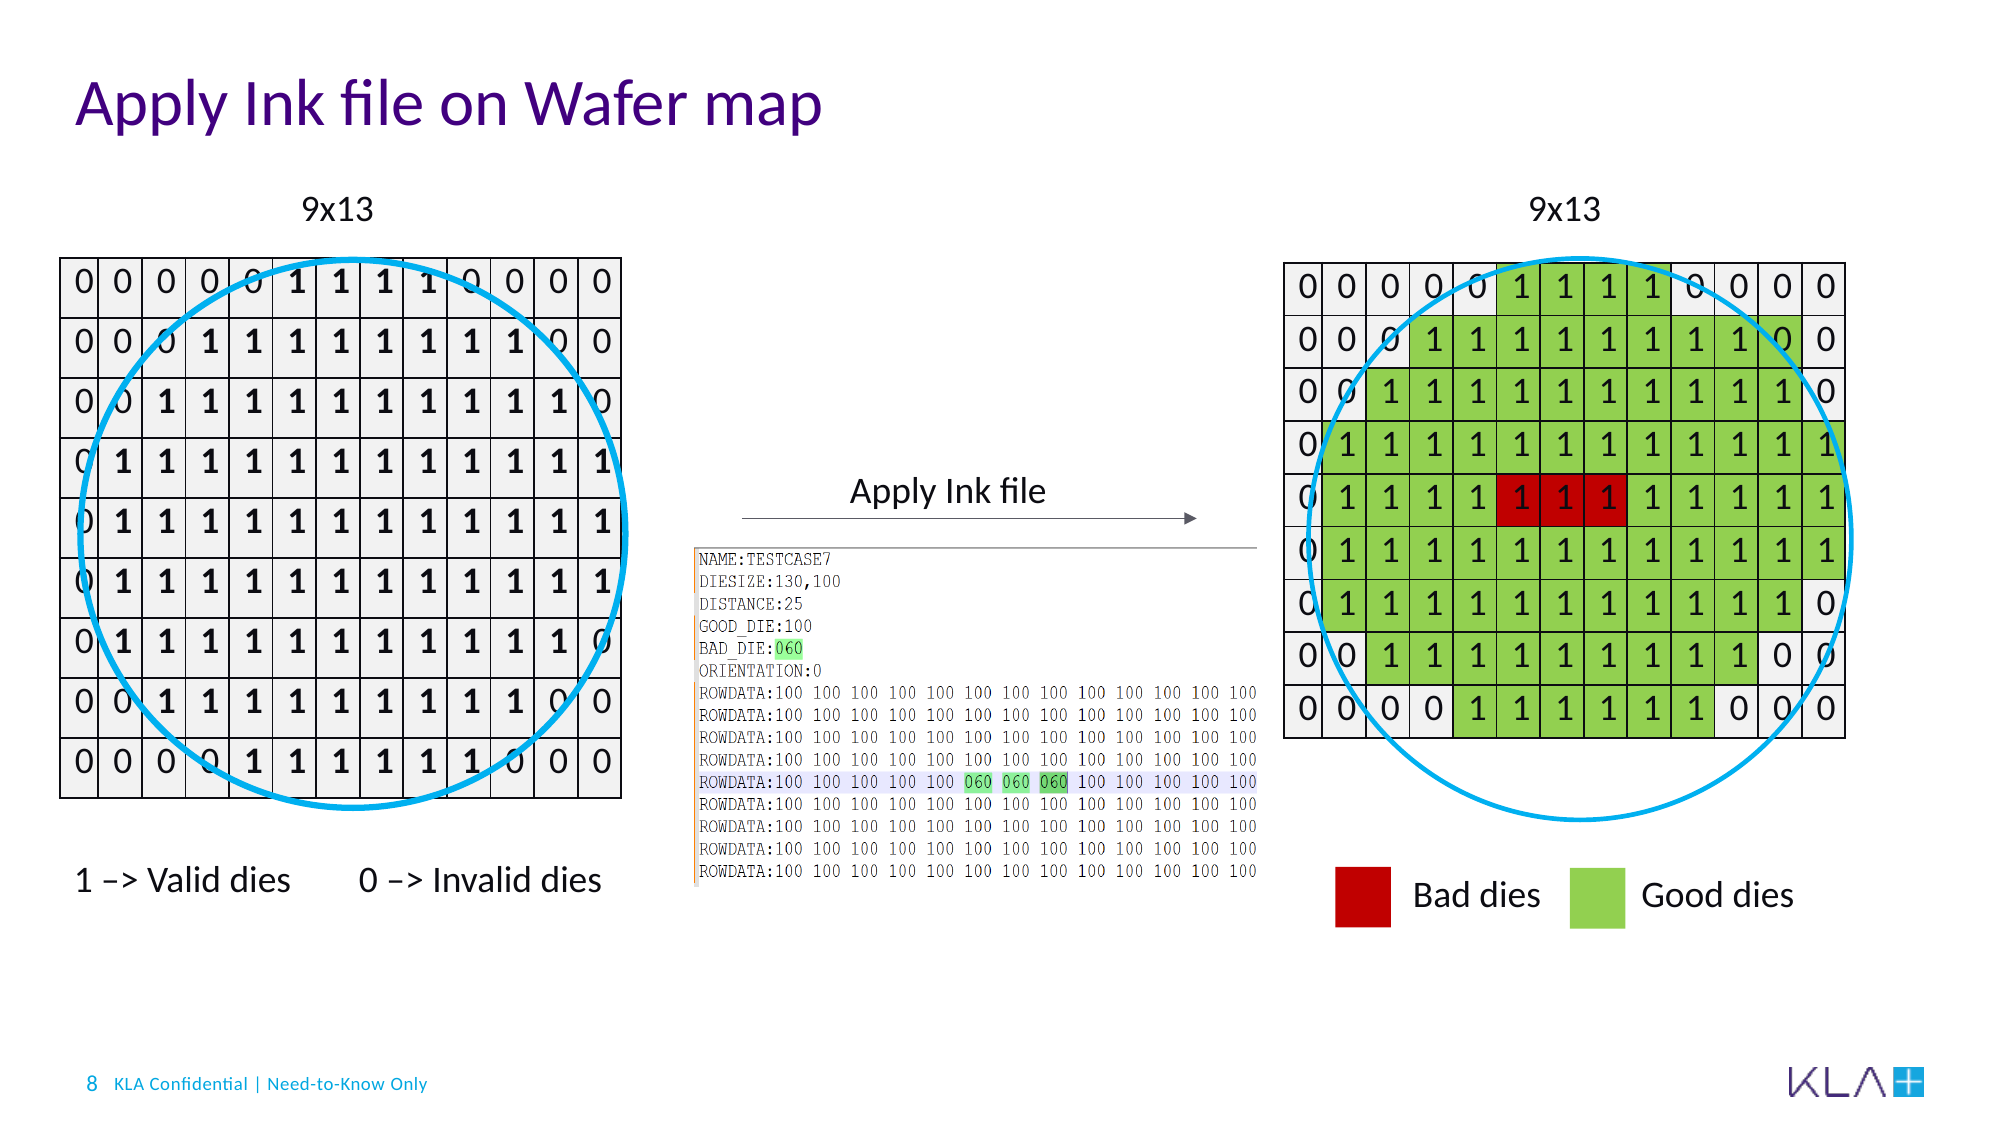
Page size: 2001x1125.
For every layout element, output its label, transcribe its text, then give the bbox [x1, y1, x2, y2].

table_header 1 [379, 259, 402, 263]
table_cell 0 [99, 739, 141, 797]
table_cell 0 [1323, 636, 1345, 684]
table_cell 0 [580, 379, 620, 437]
table_cell 0 [1803, 686, 1844, 737]
text_box [1307, 257, 1853, 821]
table_cell 0 [61, 559, 91, 617]
table_cell 0 [1367, 316, 1409, 362]
table_cell 1 [1829, 422, 1844, 465]
table_cell 0 [1838, 613, 1844, 631]
table_cell 0 [186, 753, 228, 797]
table_cell 0 [539, 693, 577, 737]
table_header 0 [535, 259, 577, 317]
table_cell 0 [1285, 527, 1310, 579]
table_header 0 [99, 259, 141, 317]
text_box [1569, 867, 1626, 930]
table_cell 1 [230, 781, 270, 797]
text_box [1334, 866, 1392, 928]
table_header 0 [61, 259, 97, 317]
table_cell 0 [579, 739, 620, 797]
table_header 1 [273, 259, 315, 270]
text_box Good dies [1626, 862, 1810, 923]
table_header 0 [186, 259, 228, 315]
text_box Apply Ink file [835, 458, 1062, 518]
table_header 0 [1672, 264, 1714, 293]
table_cell 0 [61, 499, 81, 557]
table_cell 0 [1759, 316, 1801, 367]
table_header 0 [448, 259, 490, 295]
table_cell 0 [588, 619, 620, 677]
table_cell 0 [1285, 316, 1321, 367]
table_cell 1 [614, 598, 620, 617]
table_cell 0 [1803, 316, 1844, 367]
text_box 9x13 [285, 176, 389, 237]
table_cell 0 [1323, 316, 1365, 367]
table_cell 0 [1323, 369, 1362, 420]
table_header 1 [404, 259, 446, 274]
table_header 0 [579, 259, 620, 317]
table_cell 0 [99, 679, 141, 737]
table_cell 0 [61, 439, 95, 497]
table_cell 0 [1367, 717, 1384, 737]
table_cell 1 [448, 773, 490, 797]
table_cell 0 [1803, 369, 1844, 420]
table_header 0 [1759, 264, 1801, 315]
table_cell 0 [61, 679, 97, 737]
table_cell 1 [1323, 422, 1331, 442]
table_cell 0 [1285, 686, 1321, 737]
title Apply Ink file on Wafer map [60, 60, 1935, 150]
text_box [79, 258, 627, 809]
table_cell 1 [436, 793, 446, 797]
table_cell 0 [579, 319, 620, 377]
table_cell 0 [491, 742, 533, 797]
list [694, 547, 1257, 887]
table_header 0 [1367, 264, 1409, 315]
table_cell 0 [1775, 706, 1801, 737]
table_cell 0 [61, 619, 97, 677]
table_cell 1 [143, 712, 167, 737]
table_cell 0 [1815, 633, 1844, 684]
table_header 0 [1454, 264, 1496, 288]
table_cell 1 [1748, 316, 1757, 324]
table_header 1 [1643, 264, 1670, 272]
table_cell 0 [99, 319, 141, 377]
picture [185, 1081, 190, 1090]
table_cell 0 [1285, 369, 1321, 420]
table_cell 0 [1323, 686, 1365, 737]
table_cell 0 [1285, 475, 1314, 526]
table_cell 0 [99, 379, 126, 428]
table_header 0 [1410, 264, 1452, 315]
table_header 0 [230, 259, 272, 287]
table_header 0 [143, 259, 185, 317]
table_cell 0 [579, 679, 620, 737]
table_cell 0 [143, 739, 185, 797]
table_cell 0 [61, 739, 97, 797]
table_header 0 [491, 259, 533, 317]
table_cell 0 [143, 319, 180, 356]
picture [1789, 1067, 1924, 1097]
table_cell 1 [611, 439, 620, 470]
table_header 0 [1285, 264, 1321, 315]
table_cell 0 [535, 319, 577, 374]
table_cell 0 [535, 739, 577, 797]
table_header 0 [1323, 264, 1365, 315]
table_cell 0 [1285, 633, 1321, 684]
table_header 1 [1497, 264, 1517, 270]
table_cell 0 [61, 319, 97, 377]
text_box Bad dies [1398, 862, 1557, 923]
table_header 0 [1715, 264, 1757, 315]
table_header 0 [1803, 264, 1844, 315]
table_cell 0 [1285, 580, 1321, 631]
table_cell 1 [99, 639, 118, 677]
table_cell 0 [61, 379, 97, 437]
text_box 1 –> Valid dies 0 –> Invalid dies [58, 847, 643, 908]
text_box 9x13 [1513, 176, 1617, 237]
table_cell 0 [1285, 422, 1321, 473]
table_cell 1 [525, 319, 533, 325]
